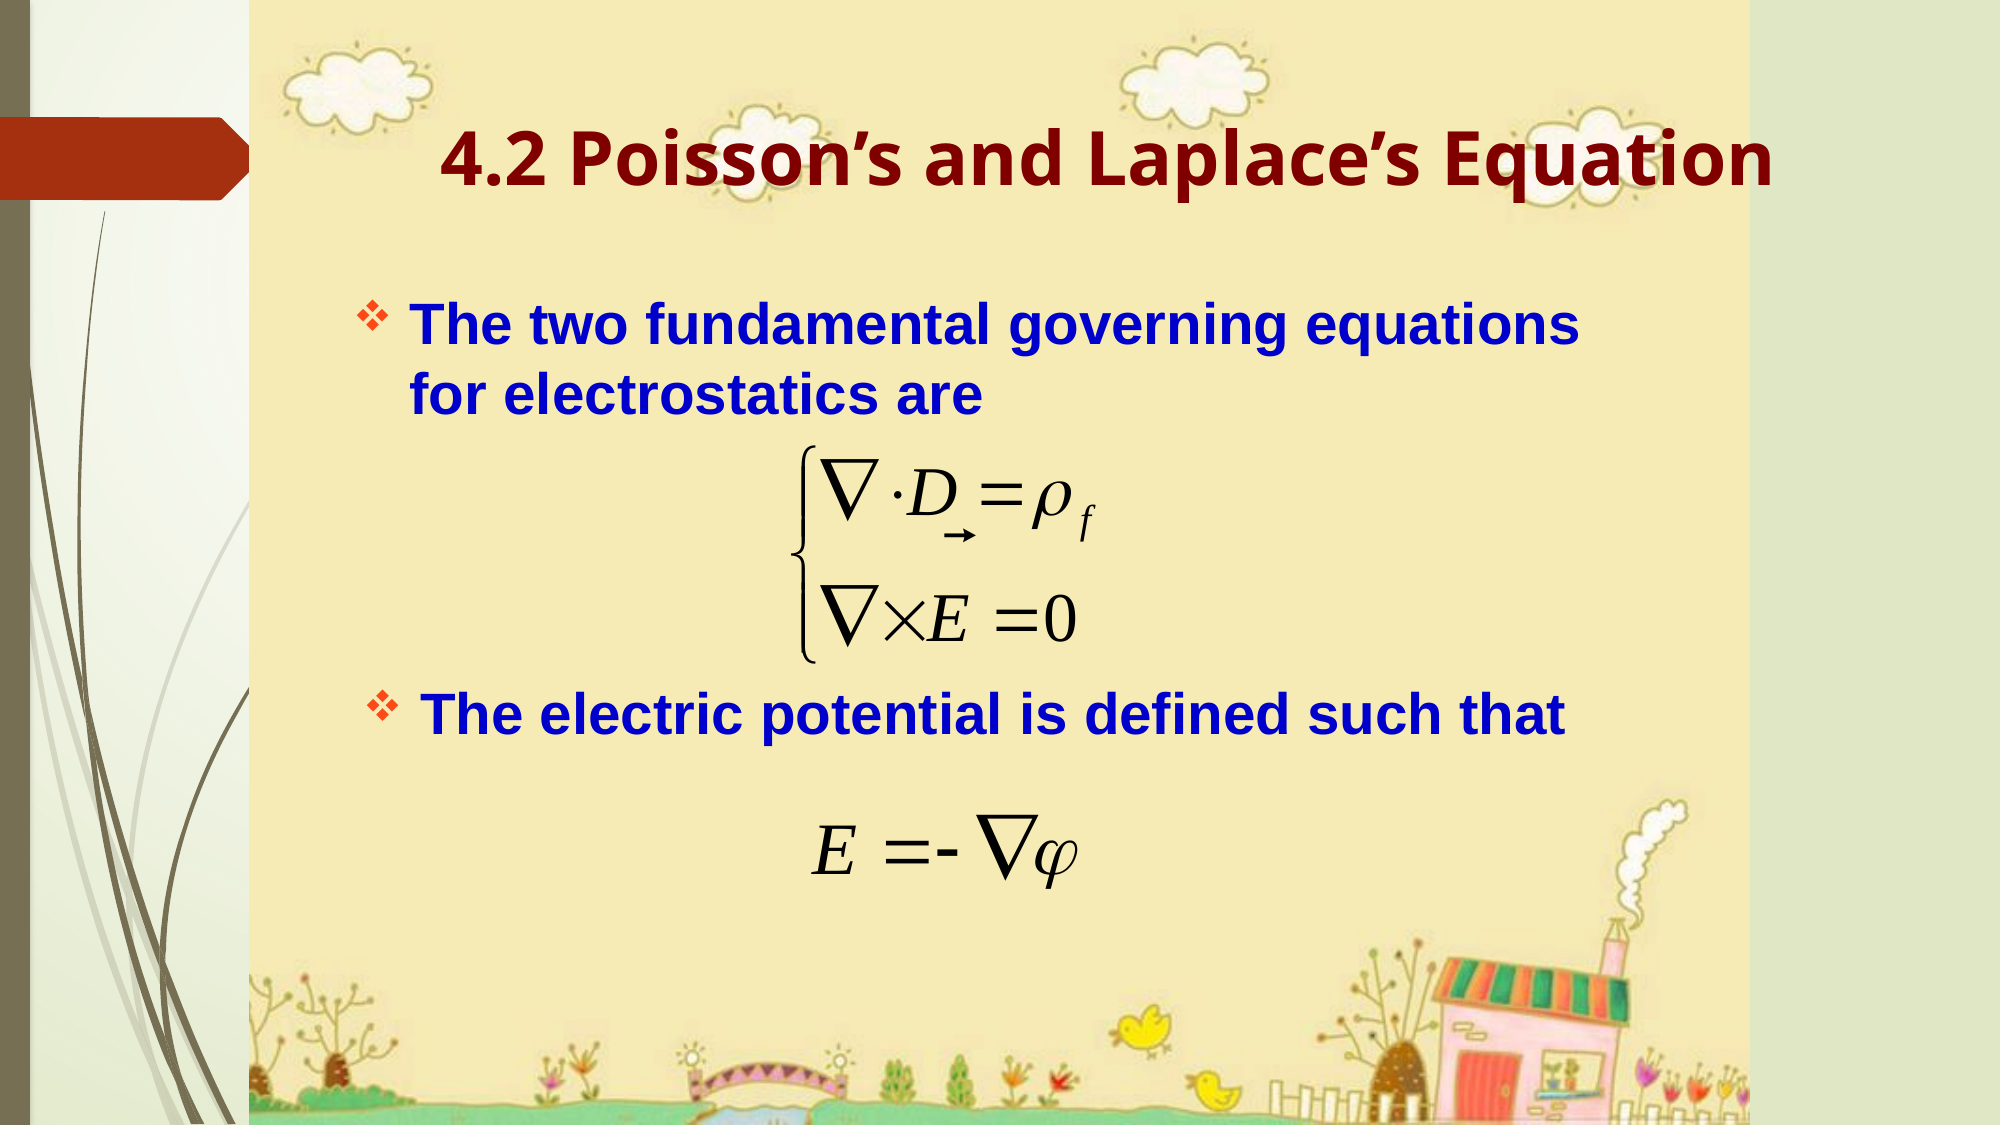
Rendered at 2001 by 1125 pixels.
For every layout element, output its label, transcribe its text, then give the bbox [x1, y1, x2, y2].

picture [249, 0, 1751, 1125]
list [775, 432, 1119, 677]
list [798, 787, 1095, 906]
title 4.2 Poisson’s and Laplace’s Equation [1754, 102, 1888, 313]
